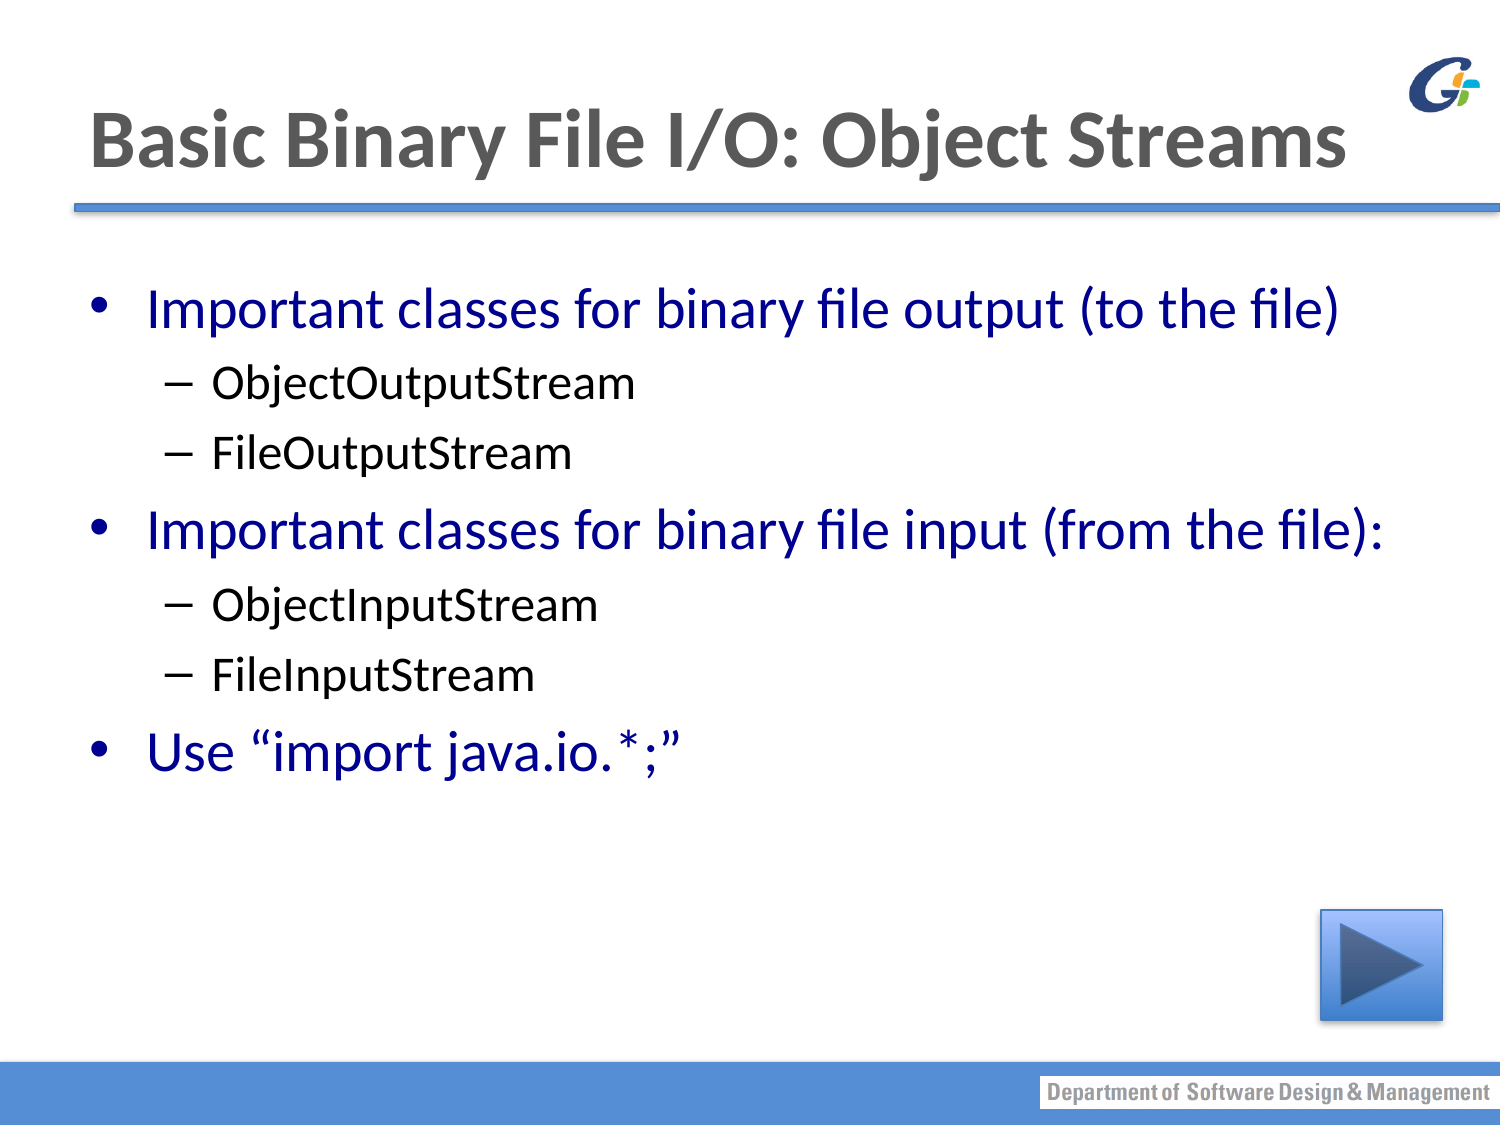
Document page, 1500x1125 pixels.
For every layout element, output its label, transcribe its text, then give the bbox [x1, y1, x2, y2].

picture [1040, 1076, 1500, 1109]
text_box [1320, 909, 1443, 1021]
list Important classes for binary file output (to the file) ObjectOutputStream FileOutputStream Important classes for binary file input (from the file): ObjectInputStream FileInputStream Use “import java.io.*;” [75, 262, 1425, 1064]
title Basic Binary File I/O: Object Streams [75, 76, 1425, 225]
picture [1401, 50, 1482, 115]
